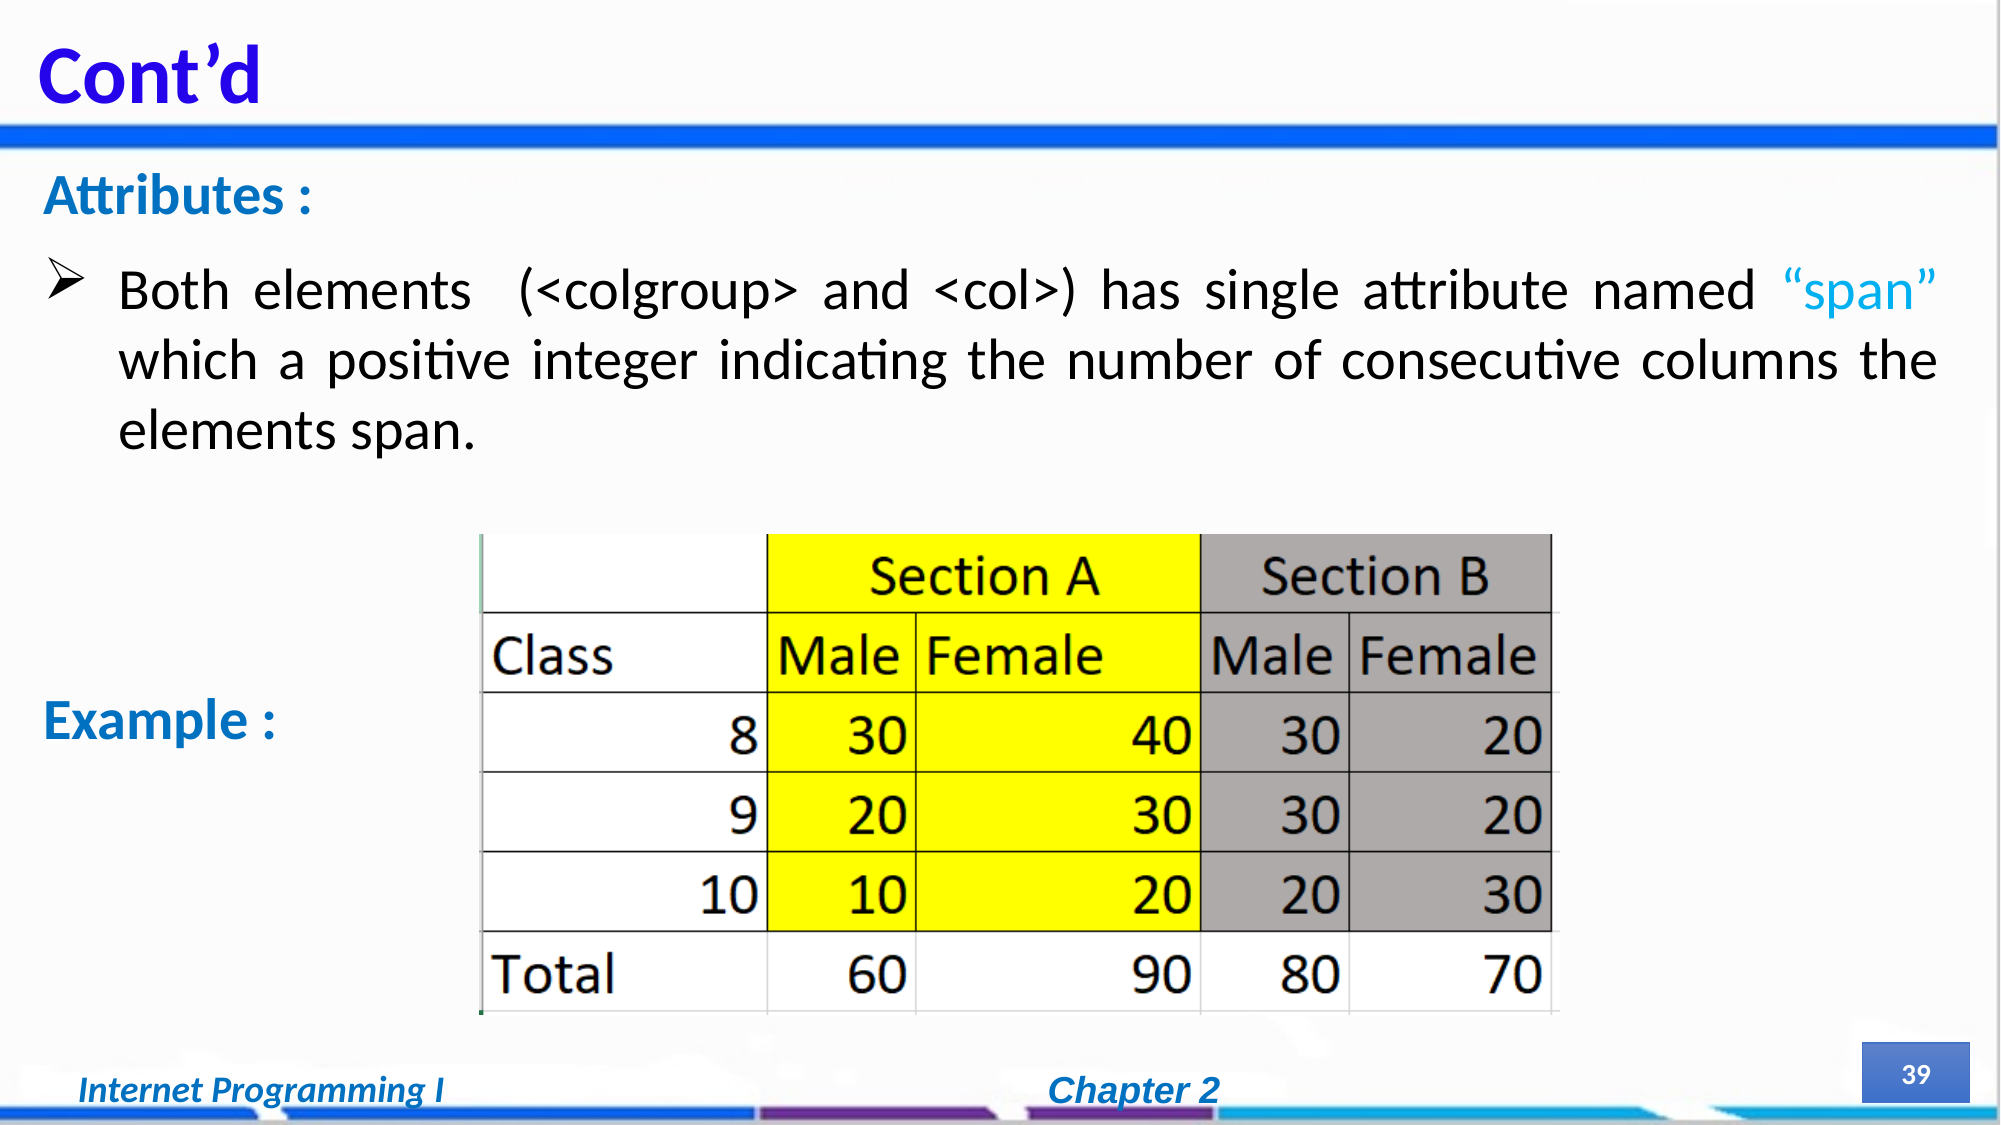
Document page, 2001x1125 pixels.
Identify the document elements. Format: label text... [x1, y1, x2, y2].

list Attributes : Both elements (<colgroup> and <col>) has single attribute named “span” which a positive integer indicating the number of consecutive columns the elements span. Example : [19, 148, 1955, 823]
title Cont’d [23, 25, 1783, 128]
footer Chapter 2 [884, 1058, 1385, 1119]
slide_number Internet Programming I [62, 1057, 672, 1118]
picture [0, 0, 2001, 1125]
slide_number 39 [1862, 1042, 1970, 1103]
